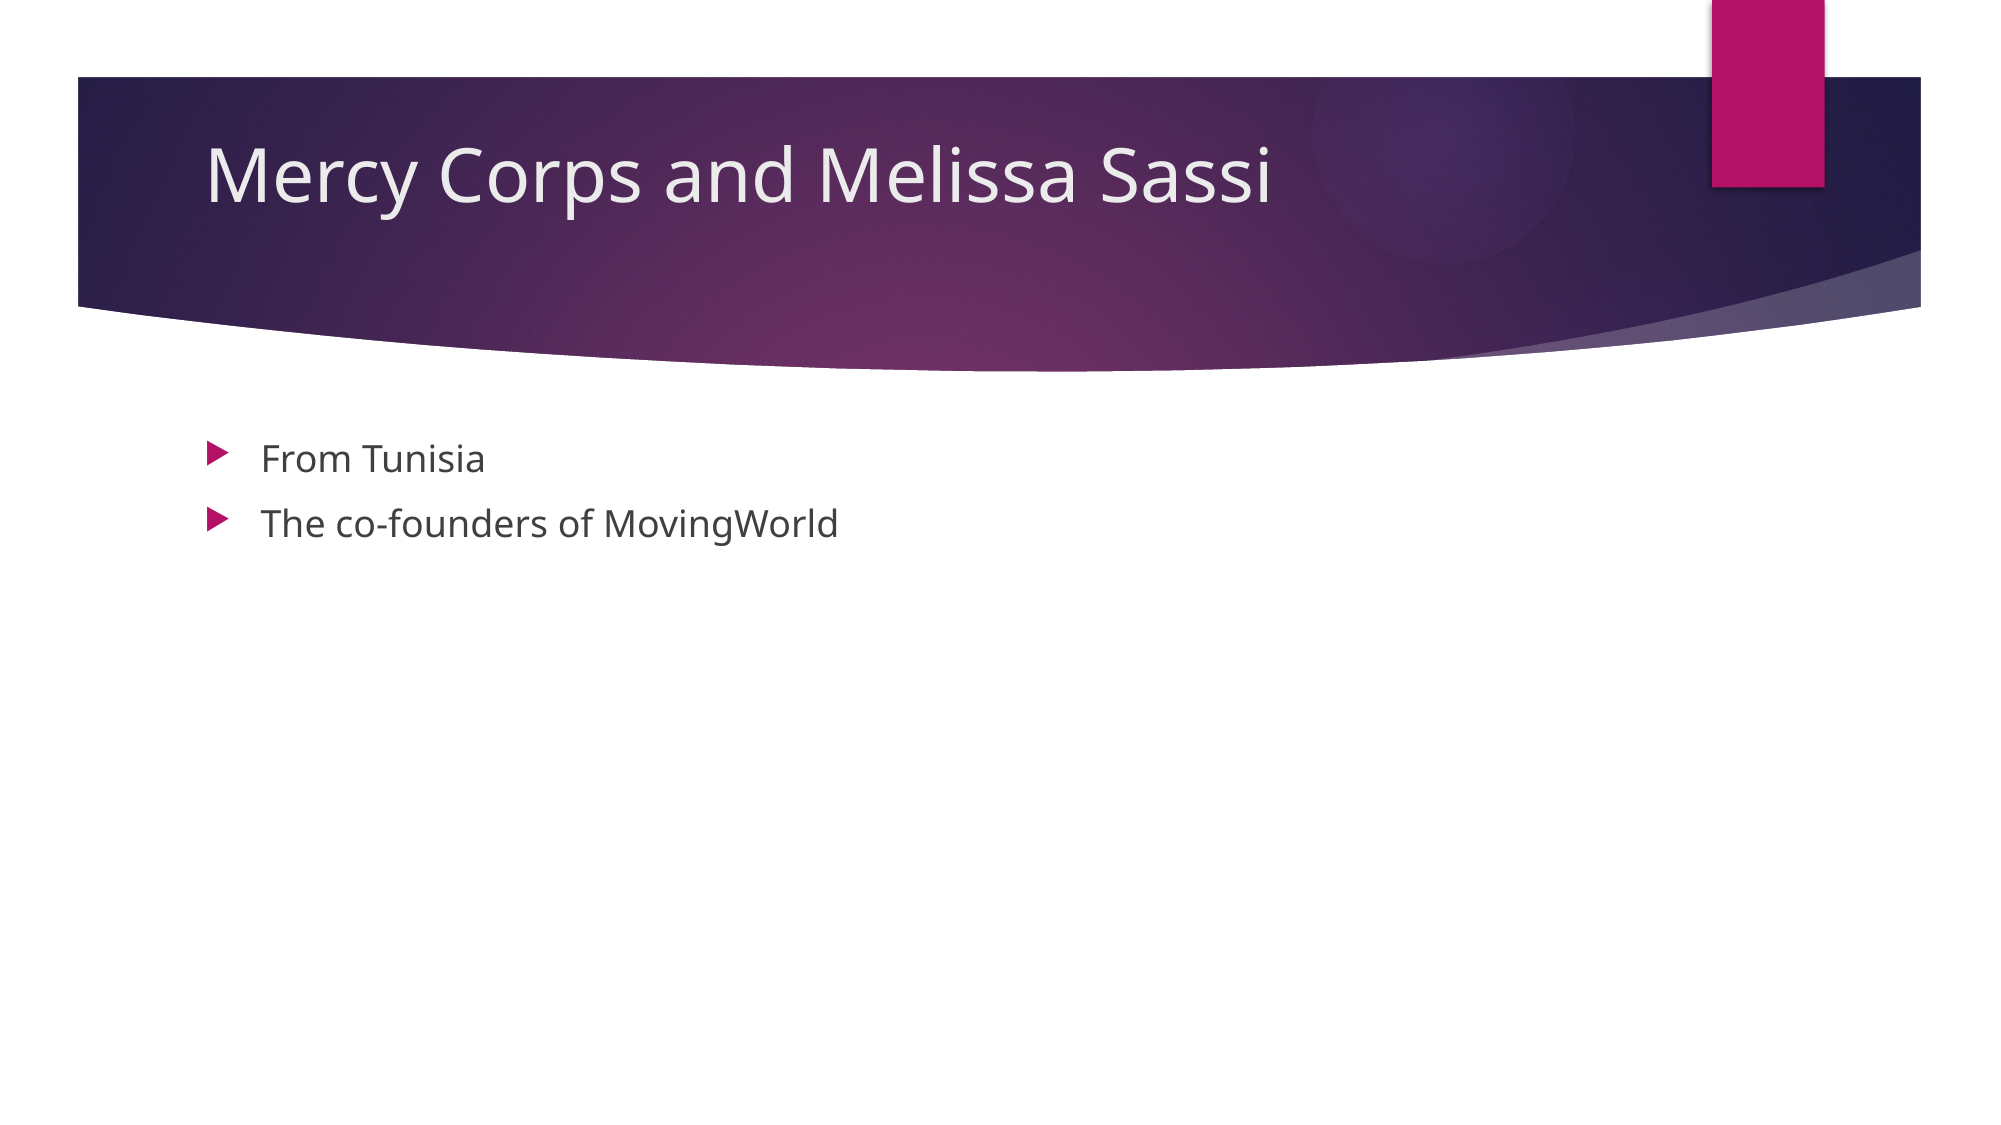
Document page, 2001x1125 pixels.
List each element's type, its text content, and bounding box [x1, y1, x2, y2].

list From Tunisia The co-founders of MovingWorld [189, 427, 1638, 988]
title Mercy Corps and Melissa Sassi [189, 159, 1627, 276]
